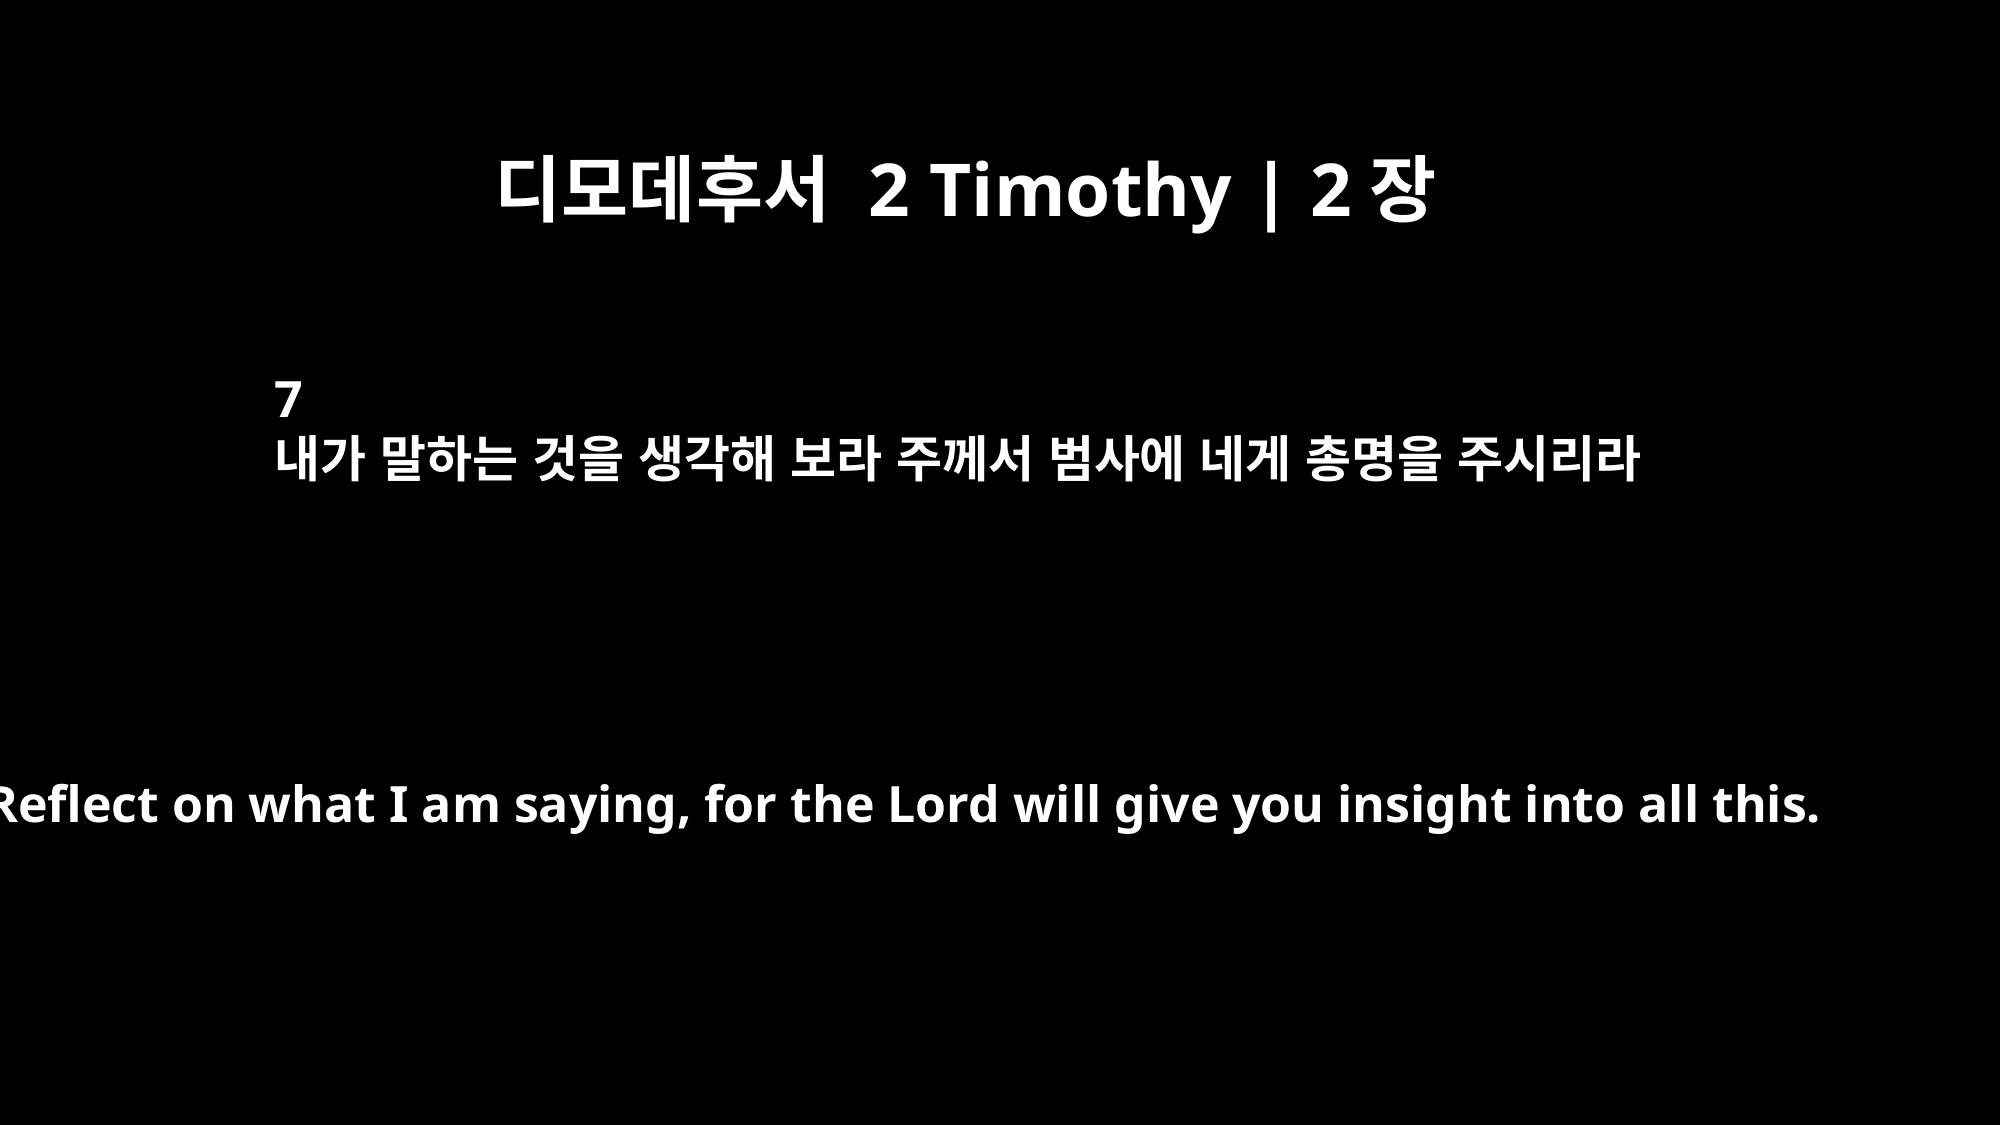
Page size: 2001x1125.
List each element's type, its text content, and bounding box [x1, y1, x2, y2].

text_box 디모데후서 2 Timothy | 2장 [479, 136, 1453, 239]
text_box Reflect on what I am saying, for the Lord will give you insight into all this. [0, 764, 1837, 840]
text_box 7 내가 말하는 것을 생각해 보라 주께서 범사에 네게 총명을 주시리라 [259, 359, 1658, 495]
